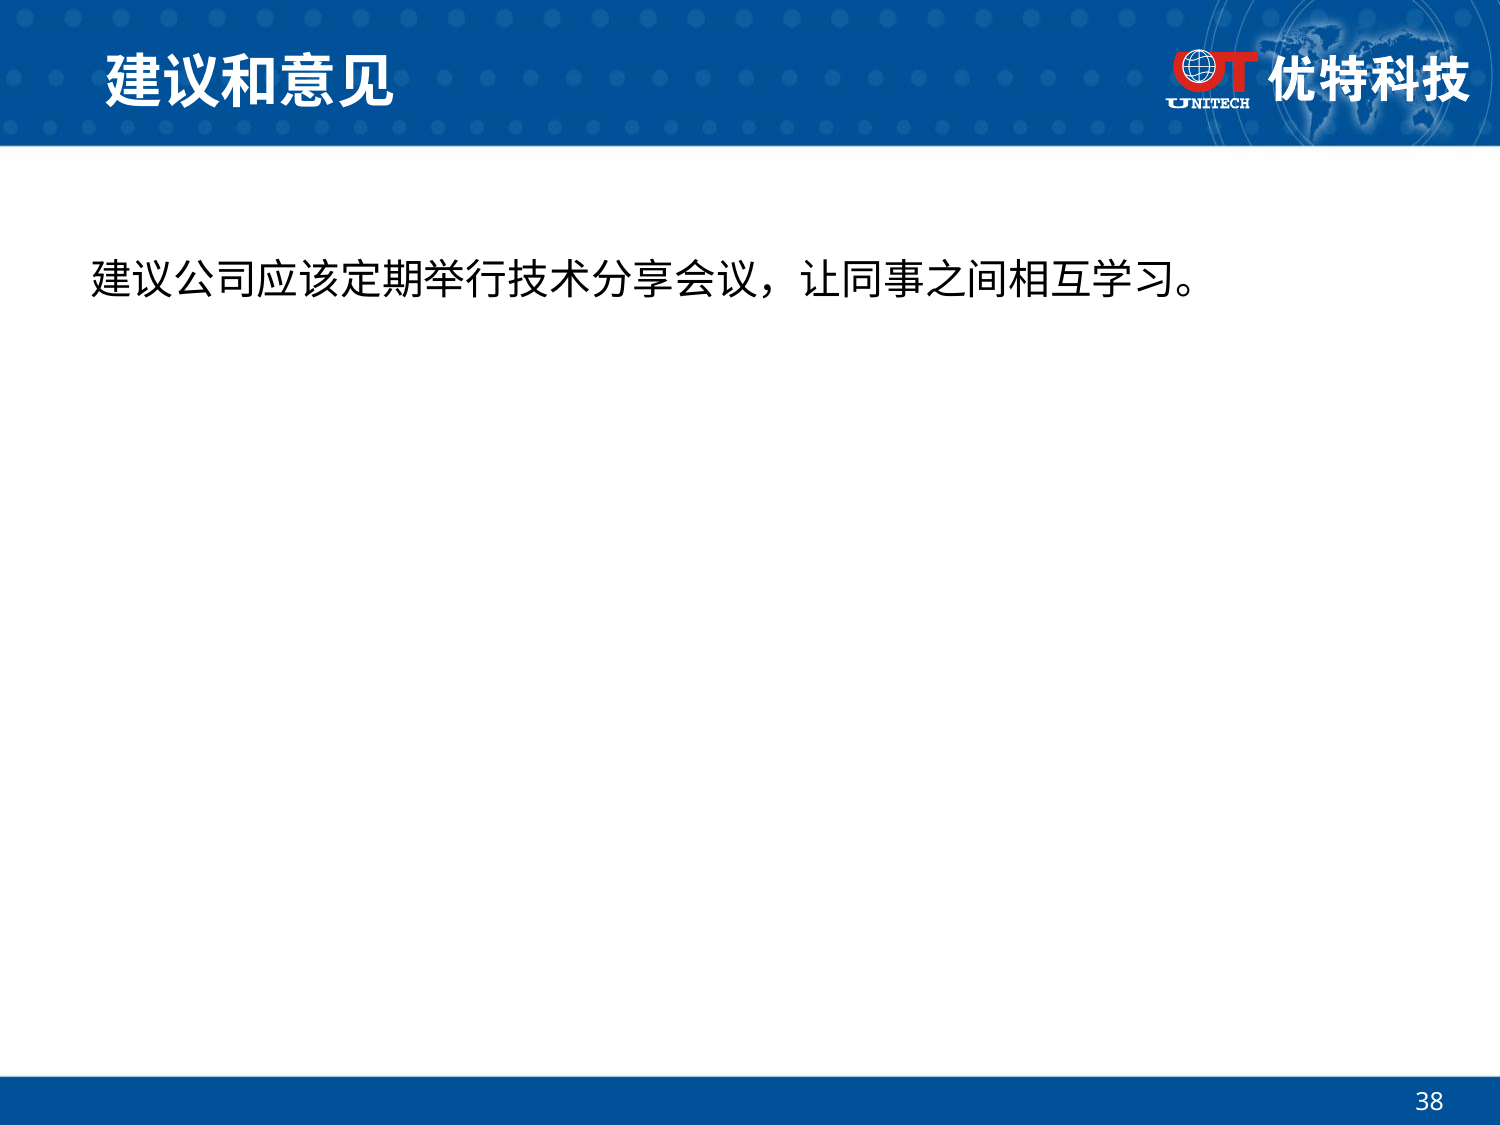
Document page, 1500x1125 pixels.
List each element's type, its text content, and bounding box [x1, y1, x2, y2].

picture [0, 0, 1500, 1125]
slide_number 38 [1068, 1077, 1460, 1122]
list 建议公司应该定期举行技术分享会议，让同事之间相互学习。 [74, 235, 1426, 1004]
title 建议和意见 [89, 32, 1053, 126]
